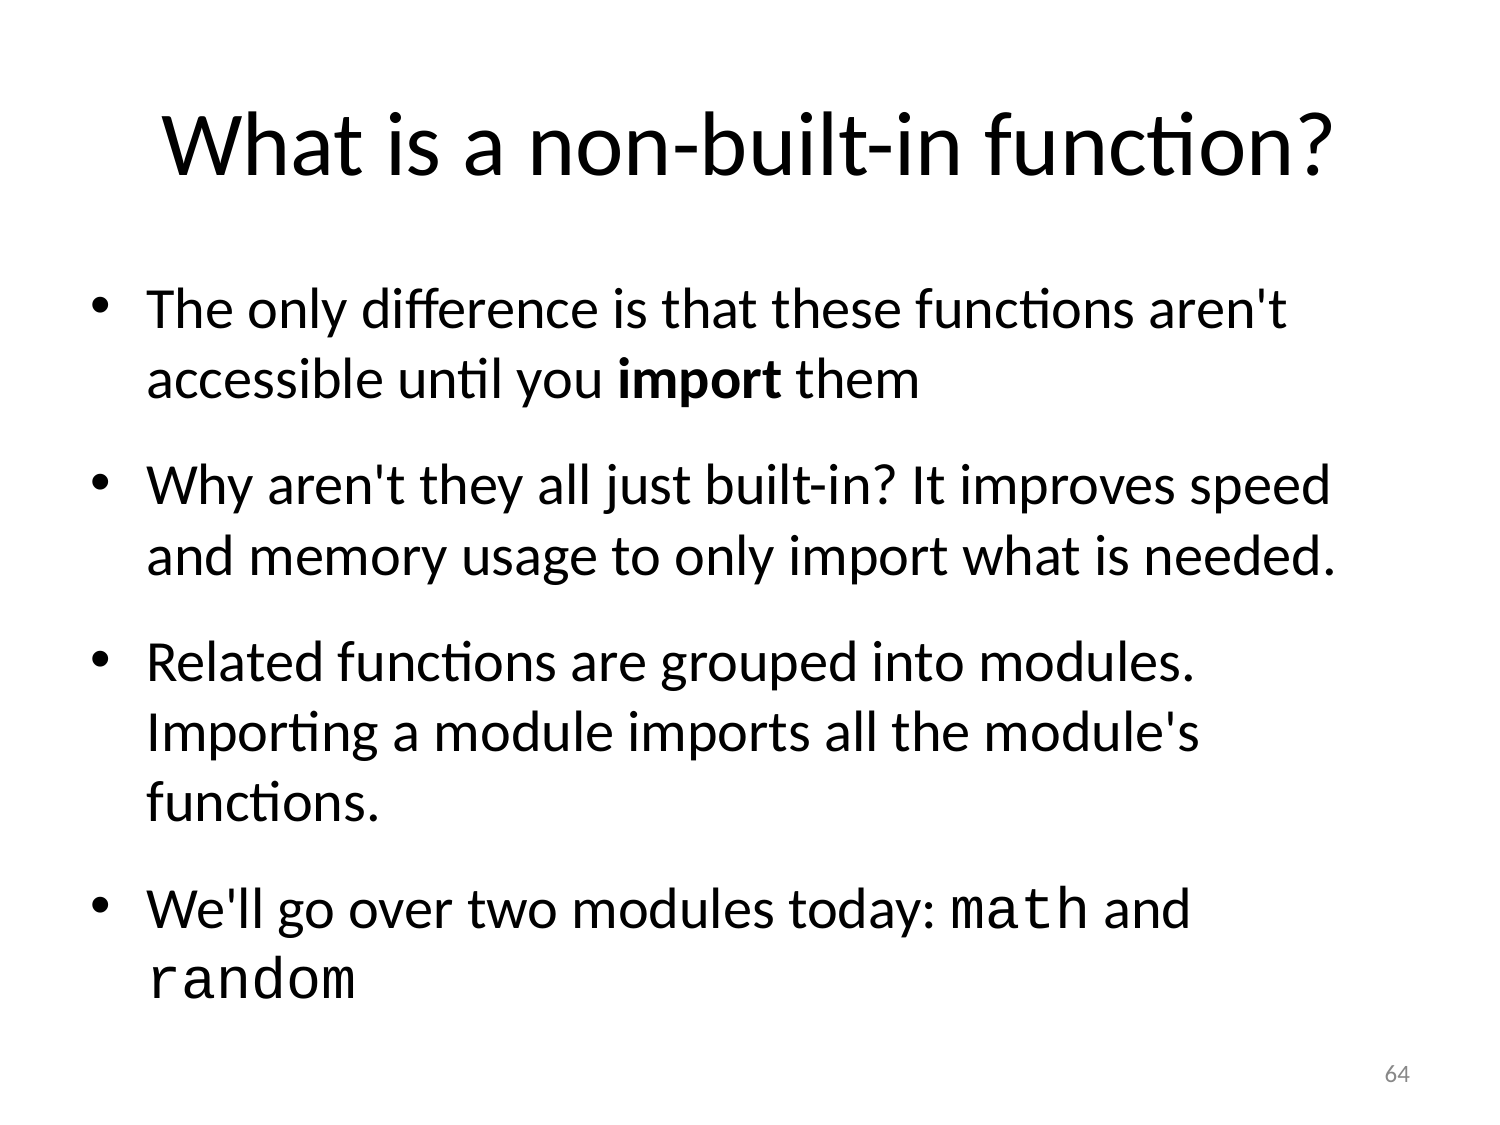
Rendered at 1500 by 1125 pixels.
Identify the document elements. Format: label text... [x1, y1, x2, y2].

slide_number ‹#› [1074, 1042, 1425, 1103]
title What is a non-built-in function? [75, 45, 1425, 233]
list The only difference is that these functions aren't accessible until you import them Why aren't they all just built-in? It improves speed and memory usage to only import what is needed. Related functions are grouped into modules. Importing a module imports all the module's functions. We'll go over two modules today: math and random [75, 262, 1425, 1005]
